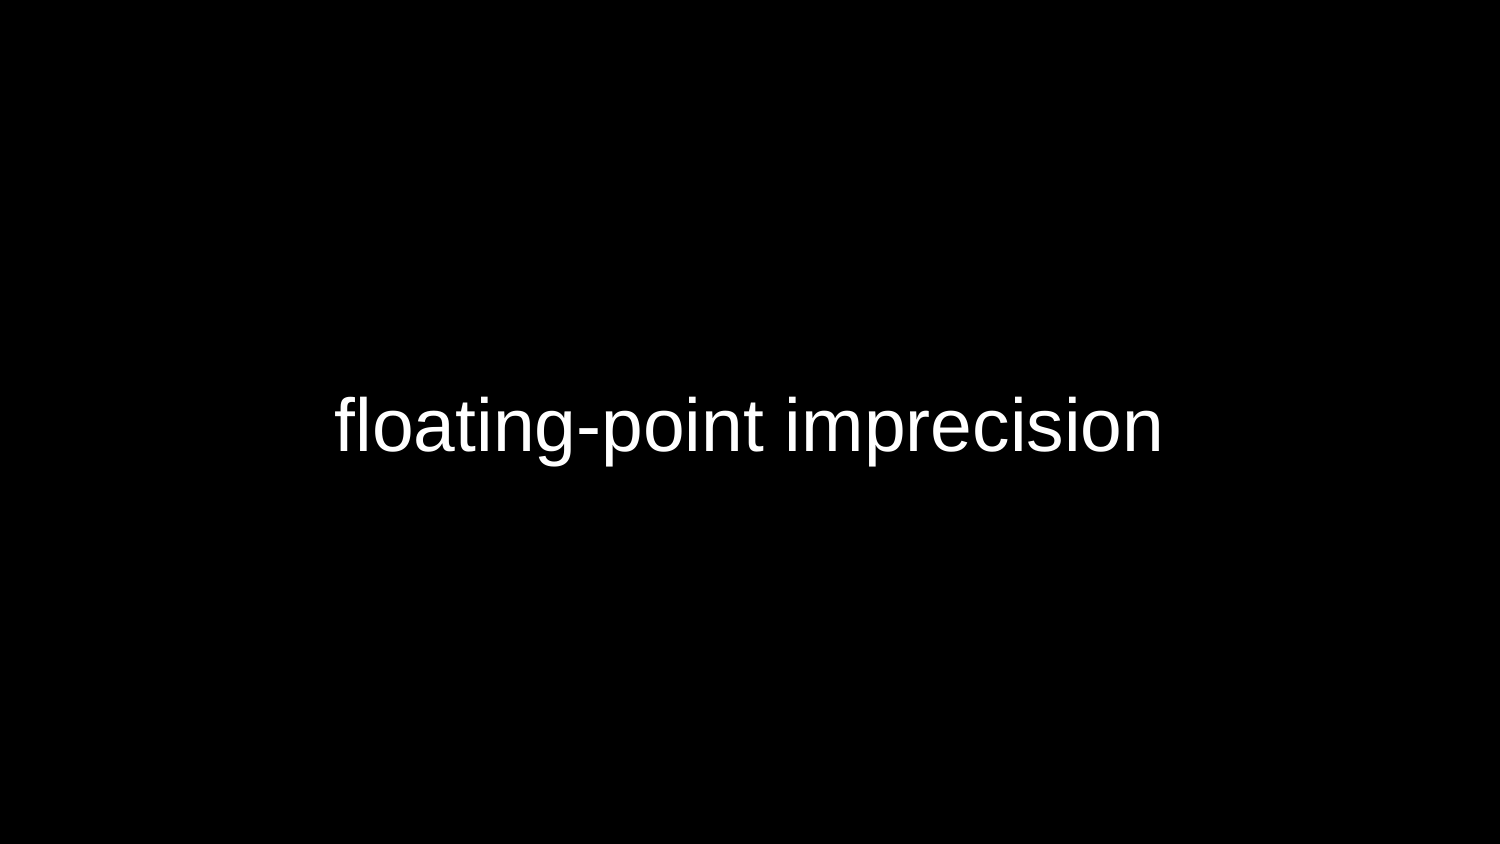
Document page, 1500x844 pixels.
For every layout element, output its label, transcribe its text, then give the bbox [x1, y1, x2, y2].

title floating-point imprecision [51, 352, 1449, 491]
